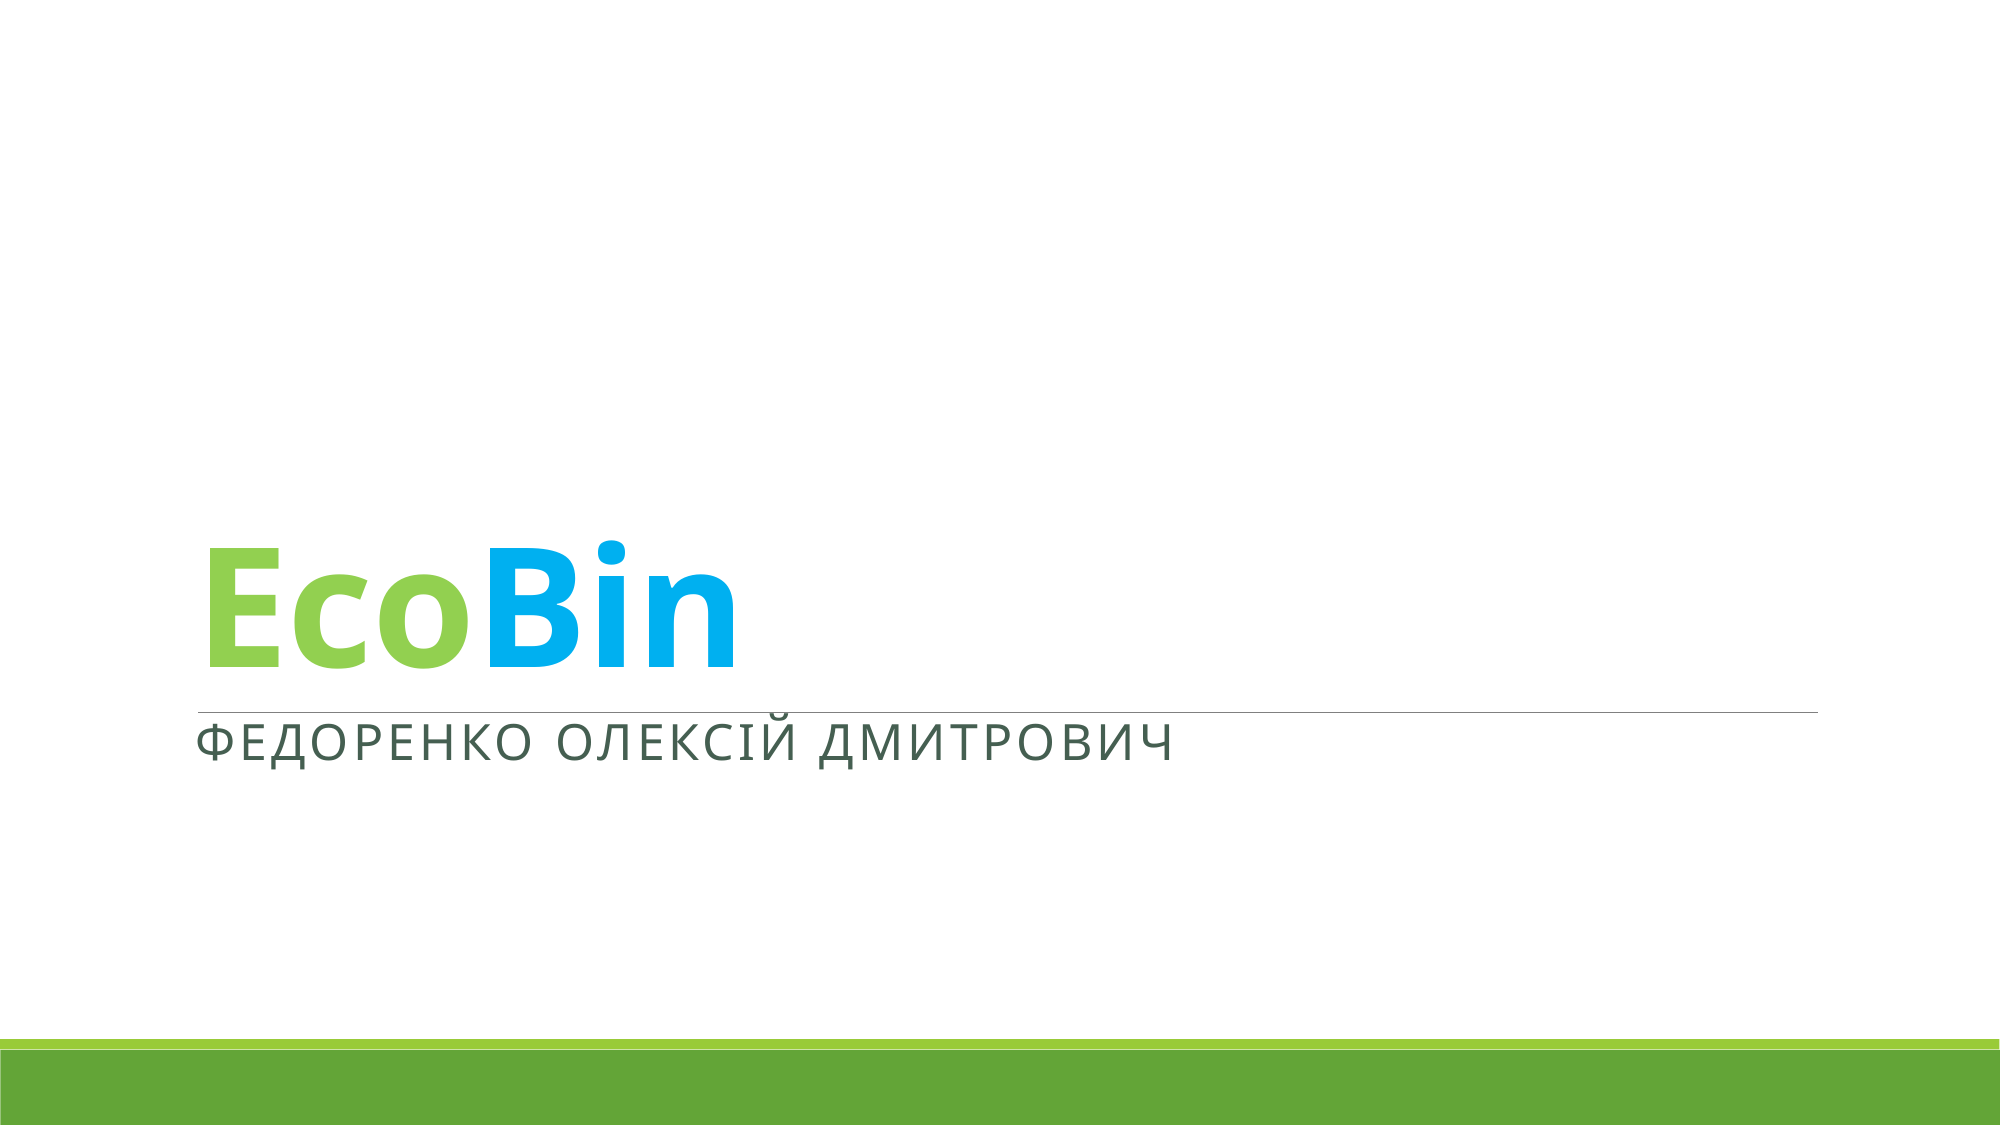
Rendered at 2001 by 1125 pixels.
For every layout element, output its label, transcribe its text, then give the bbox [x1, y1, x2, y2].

title EcoBin [180, 124, 1830, 709]
subtitle Федоренко Олексій Дмитрович [180, 709, 1830, 897]
